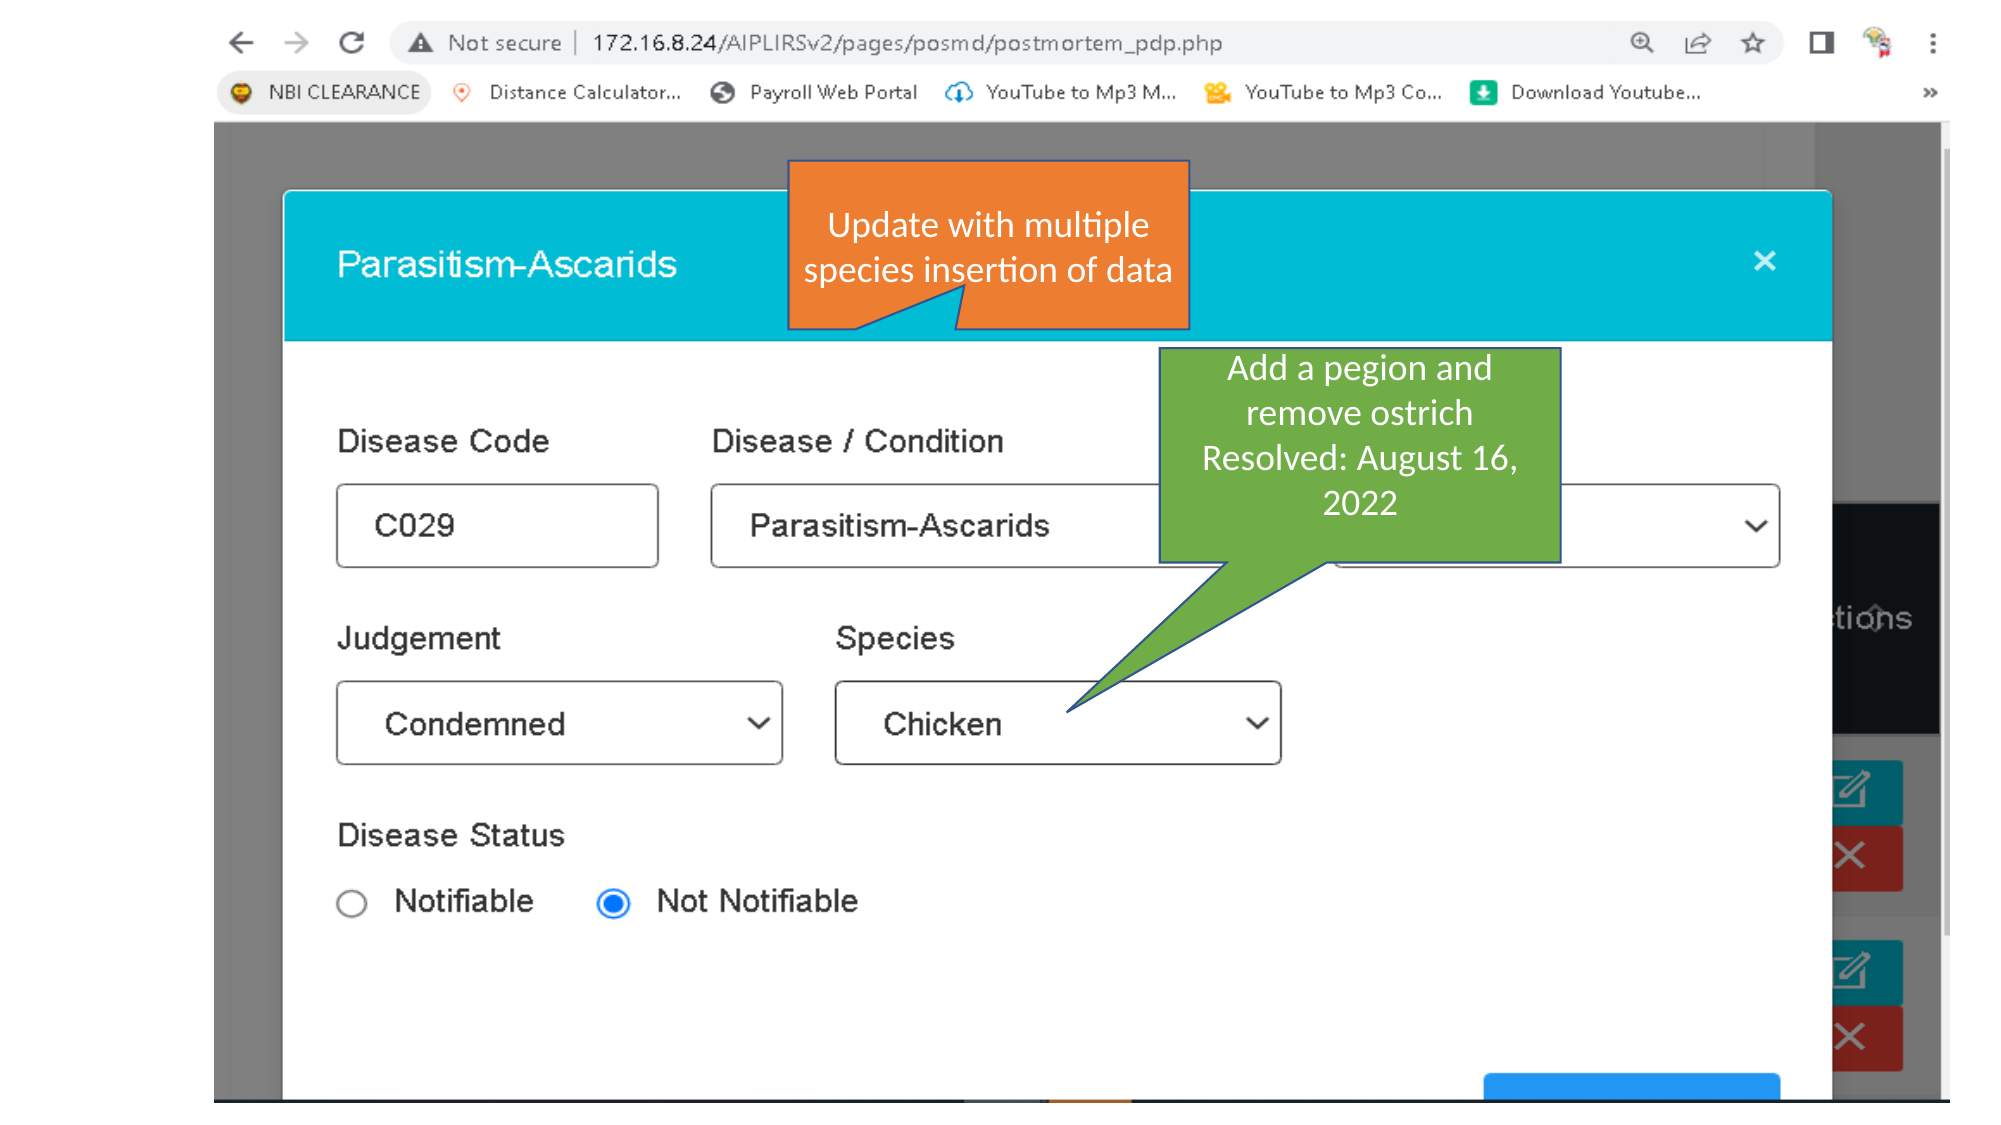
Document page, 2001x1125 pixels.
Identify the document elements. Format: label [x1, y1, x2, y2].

picture [214, 21, 1950, 1104]
